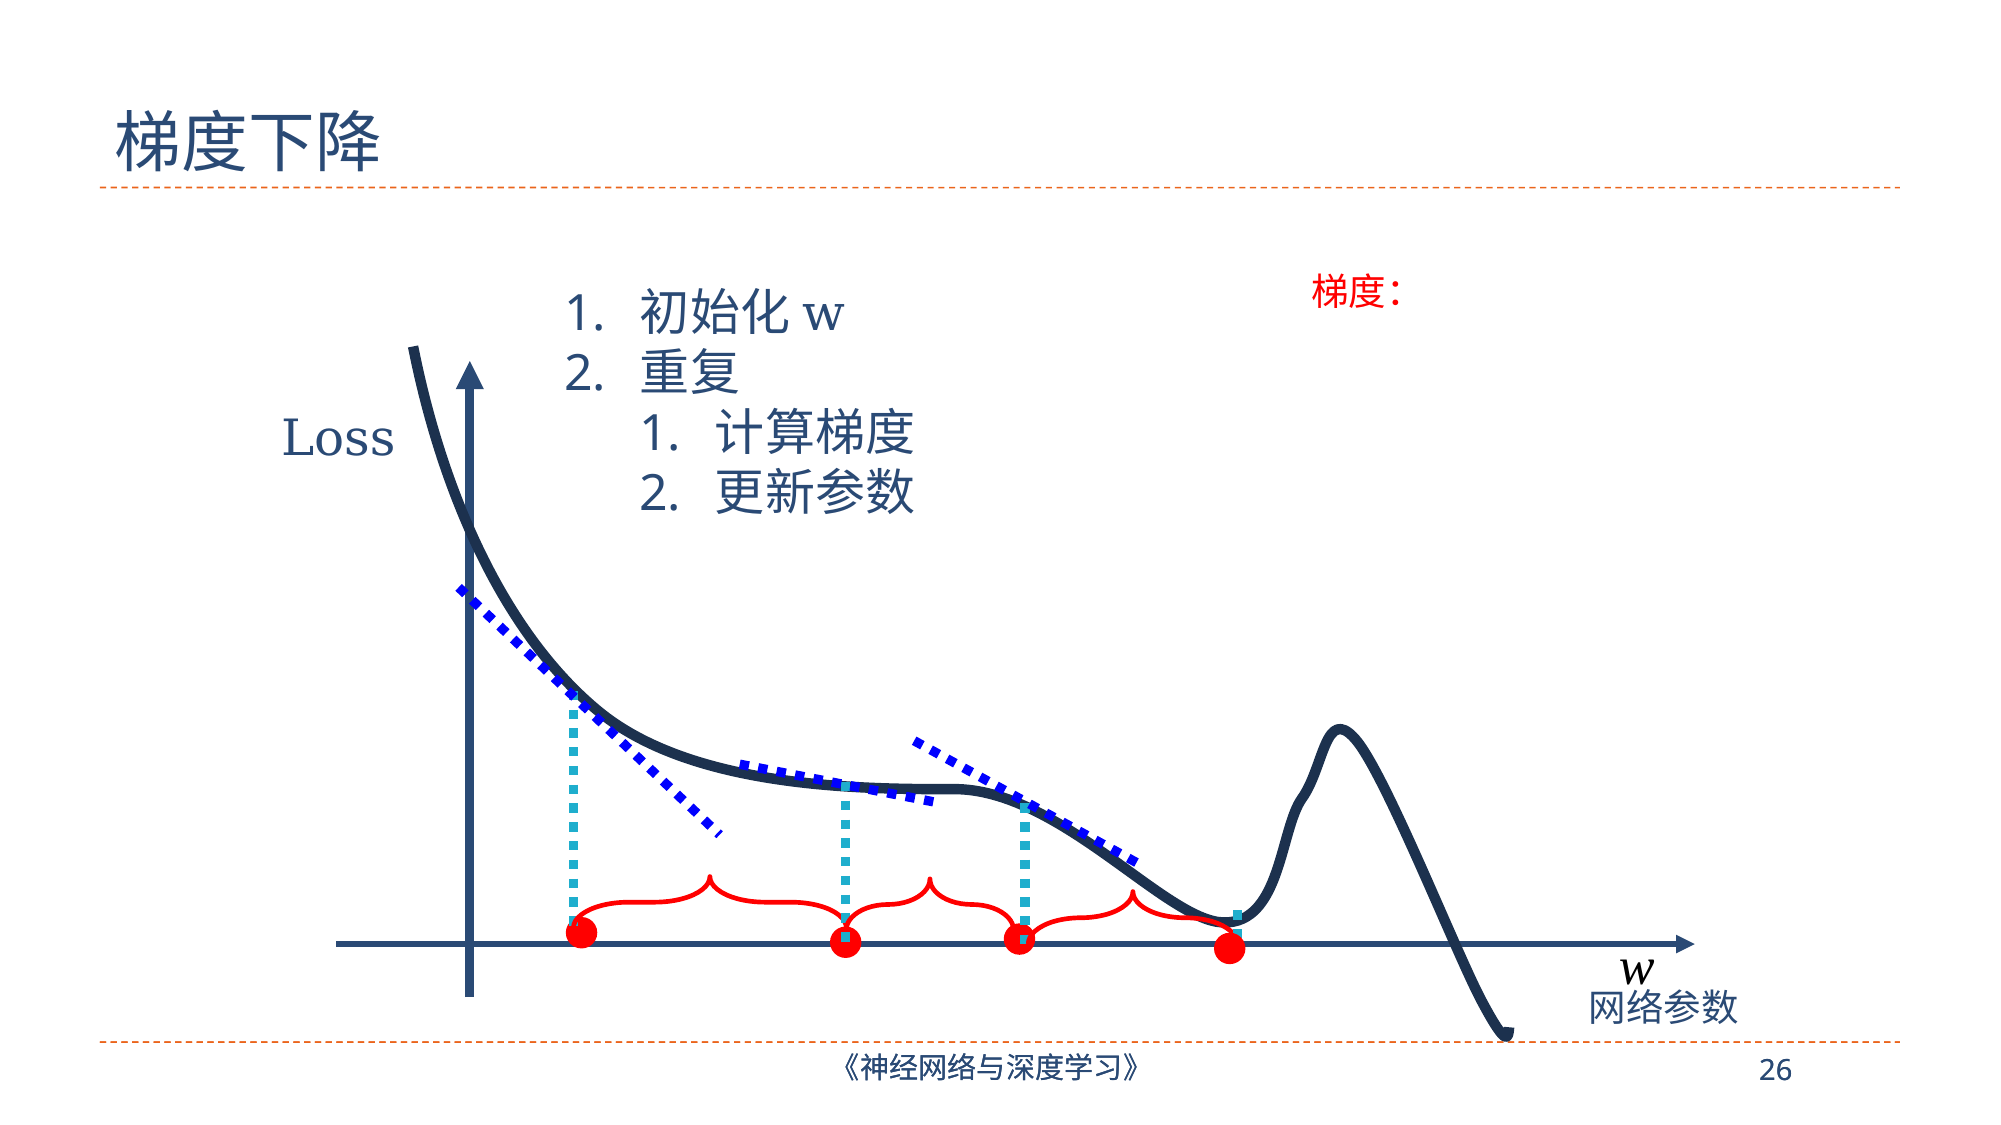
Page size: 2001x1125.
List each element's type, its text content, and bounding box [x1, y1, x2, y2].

text_box [411, 346, 464, 521]
text_box [828, 928, 840, 943]
title 梯度下降 [99, 24, 1900, 188]
text_box [1214, 956, 1235, 966]
text_box [850, 878, 1015, 931]
text_box [835, 956, 856, 960]
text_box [913, 740, 1138, 864]
text_box [1213, 931, 1232, 943]
text_box [850, 931, 863, 943]
text_box [578, 875, 840, 928]
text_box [739, 763, 908, 804]
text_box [1609, 949, 1664, 999]
text_box [1030, 890, 1232, 943]
text_box [1394, 956, 1511, 1039]
text_box [564, 922, 599, 943]
text_box [1132, 727, 1457, 943]
text_box [1030, 925, 1035, 934]
text_box 网络参数 [1573, 976, 1754, 1036]
text_box [1002, 921, 1019, 943]
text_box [458, 587, 720, 836]
text_box [476, 385, 1047, 773]
